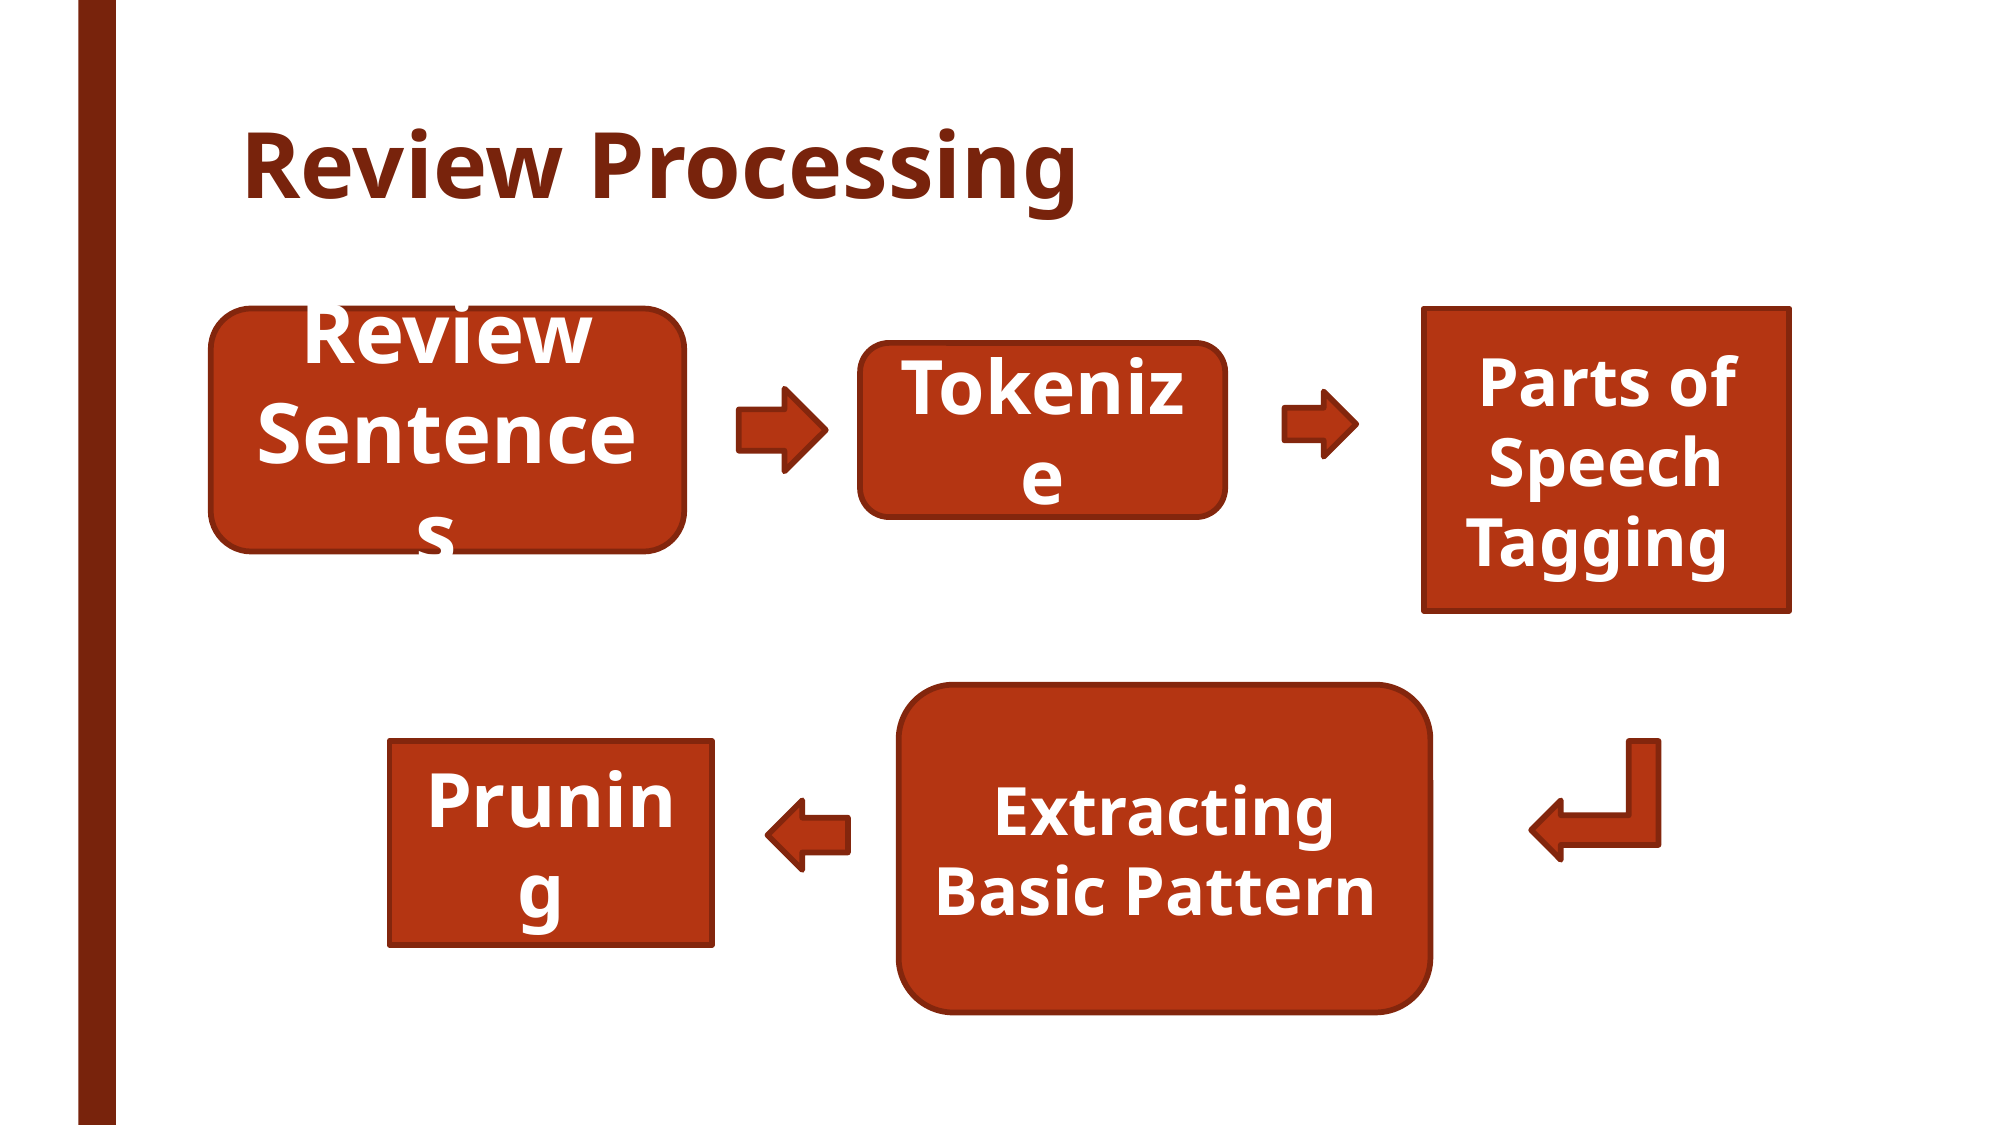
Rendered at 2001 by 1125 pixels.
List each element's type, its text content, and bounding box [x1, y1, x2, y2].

text_box Extracting Basic Pattern [898, 684, 1431, 1013]
text_box Tokenize [860, 342, 1226, 518]
text_box Parts of Speech Tagging [1424, 308, 1790, 611]
text_box [738, 388, 826, 472]
text_box Pruning [389, 740, 712, 945]
text_box [767, 800, 848, 870]
title Review Processing [225, 112, 1800, 221]
text_box [1284, 391, 1357, 457]
text_box Review Sentences [210, 308, 685, 552]
text_box [1531, 741, 1659, 860]
